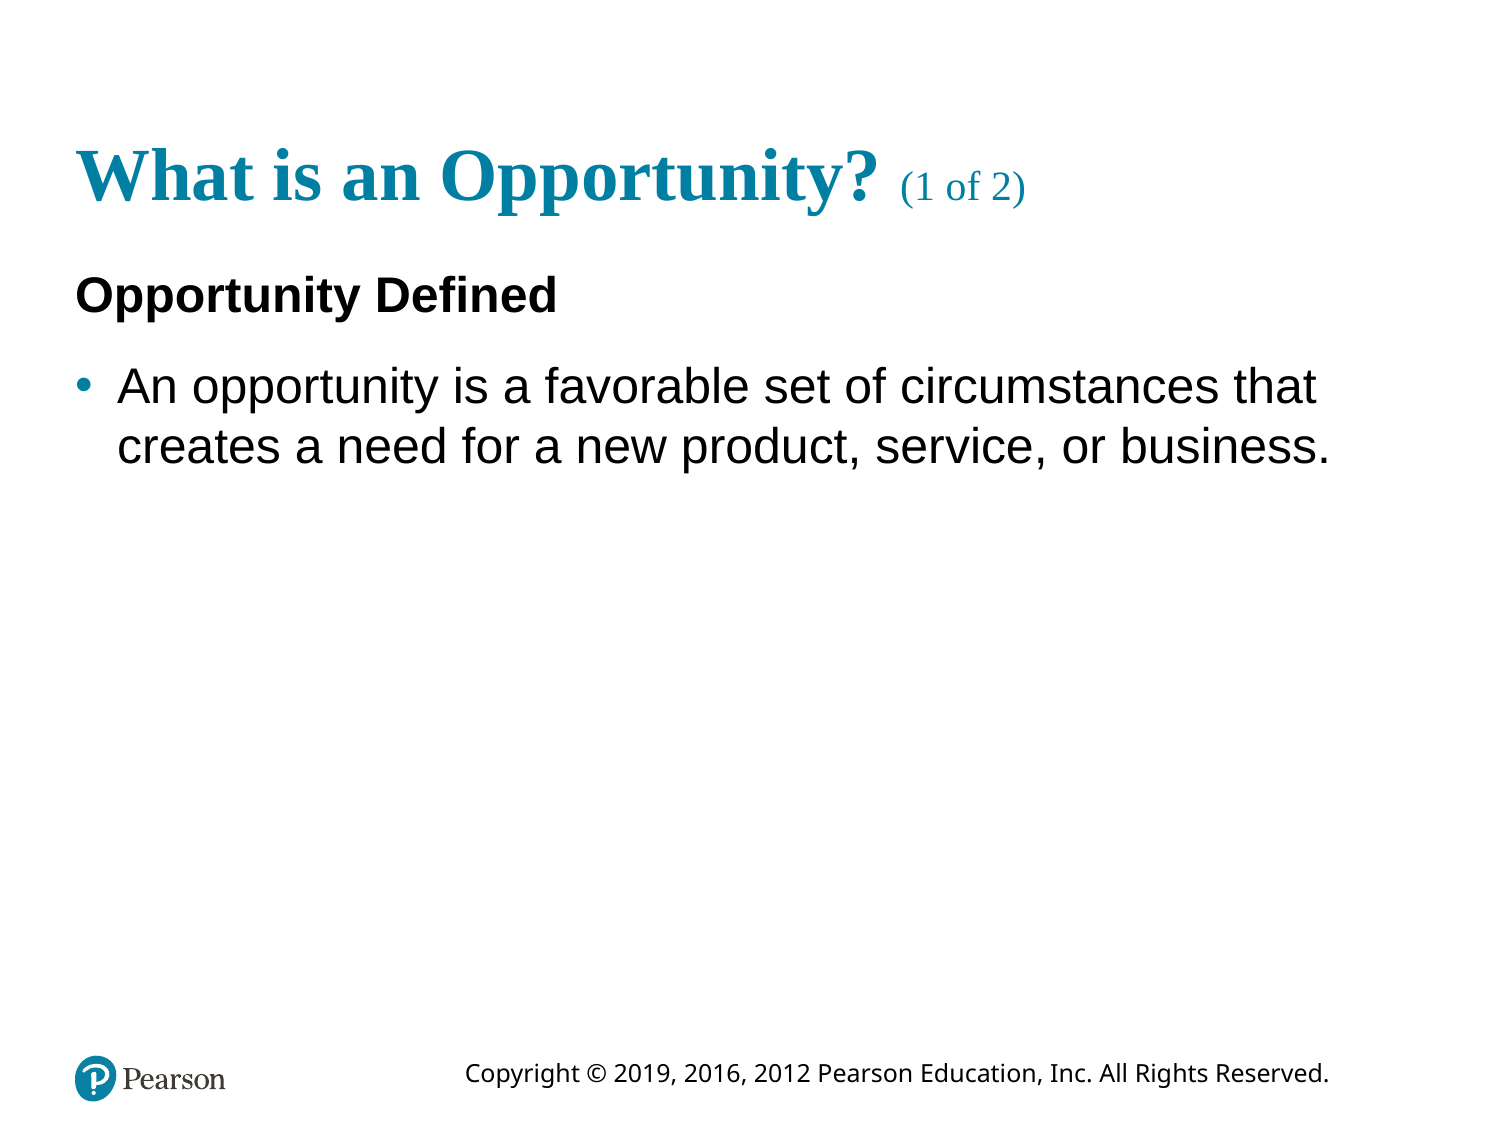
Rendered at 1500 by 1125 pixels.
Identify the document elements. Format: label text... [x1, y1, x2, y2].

list Opportunity Defined An opportunity is a favorable set of circumstances that creates a need for a new product, service, or business. [75, 262, 1425, 1005]
title What is an Opportunity? (1 of 2) [75, 35, 1425, 216]
